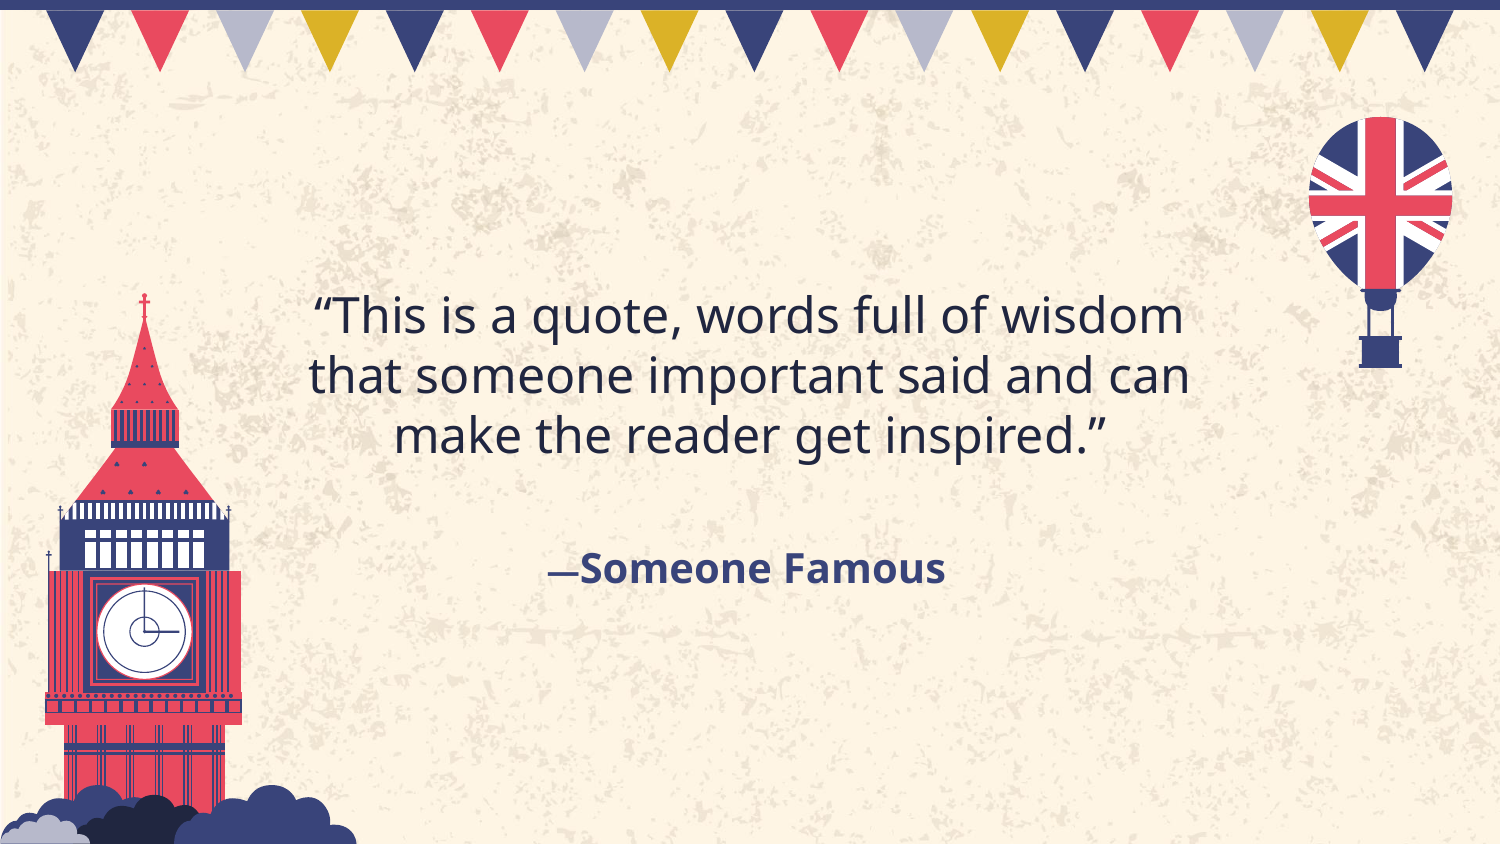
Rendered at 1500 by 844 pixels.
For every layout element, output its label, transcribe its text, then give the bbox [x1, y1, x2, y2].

subtitle “This is a quote, words full of wisdom that someone important said and can make the reader get inspired.” [251, 231, 1249, 516]
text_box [0, 292, 357, 844]
title —Someone Famous [472, 527, 1028, 610]
picture [0, 10, 1500, 844]
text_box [1308, 116, 1453, 369]
